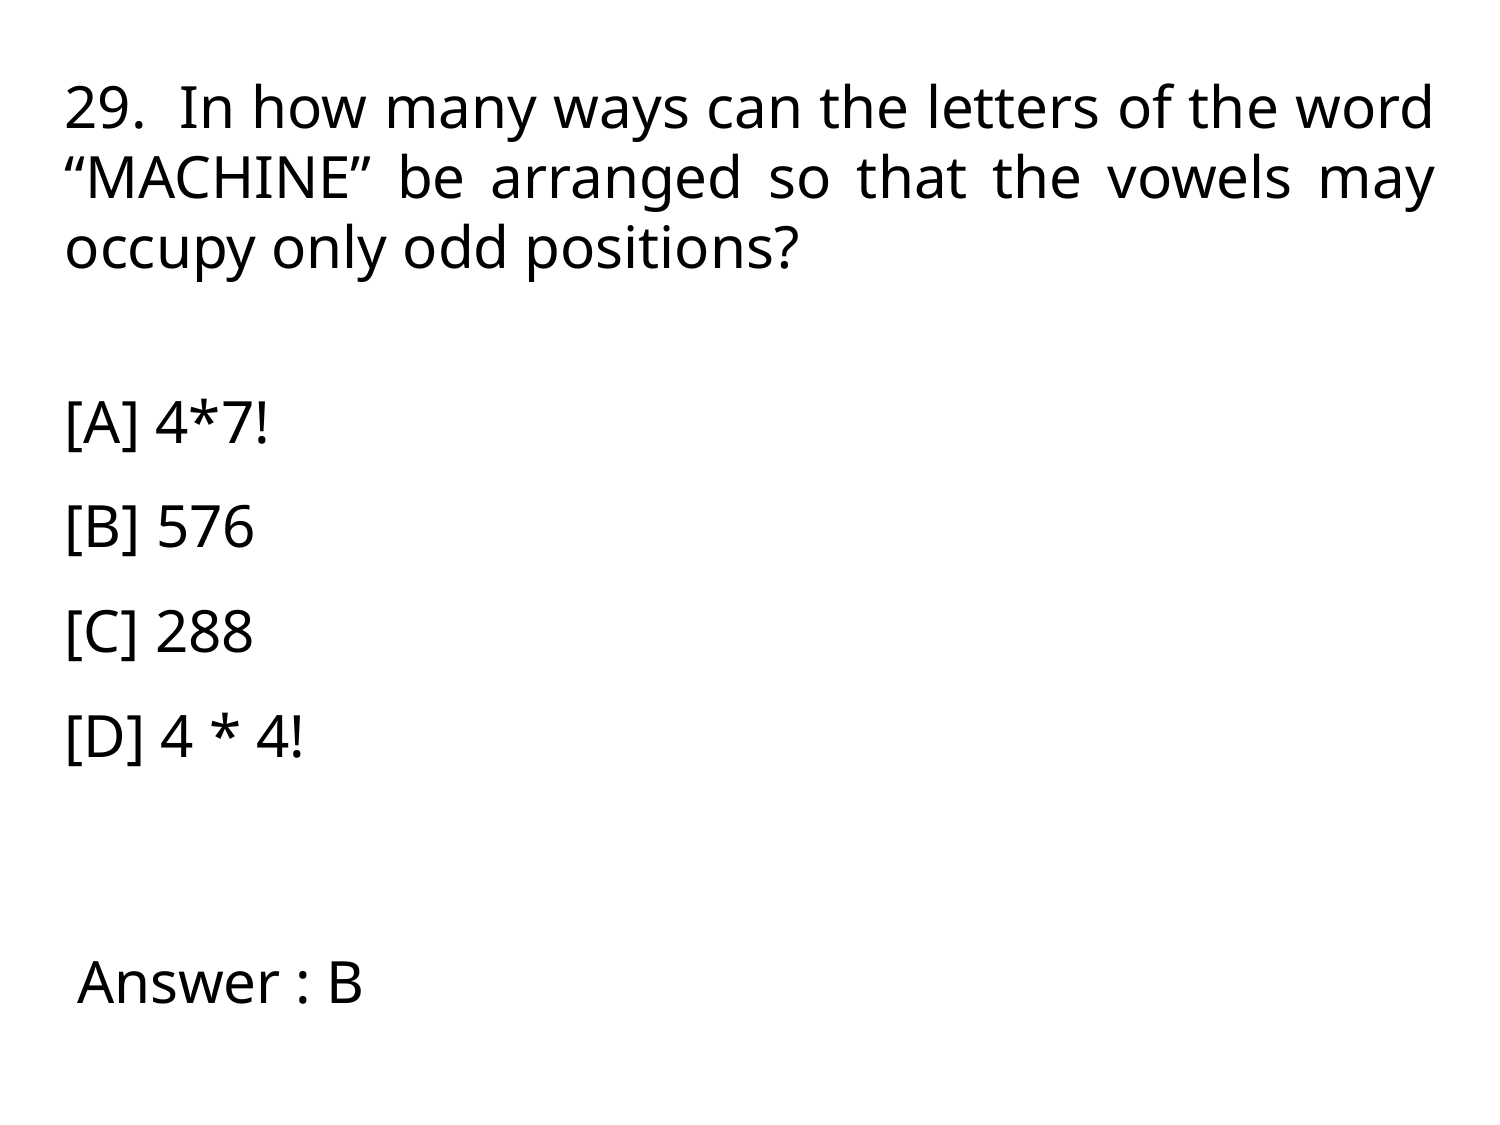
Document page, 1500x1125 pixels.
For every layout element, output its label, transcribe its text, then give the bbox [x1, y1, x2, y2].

text_box Answer : B [62, 937, 1250, 1023]
text_box 29. In how many ways can the letters of the word “MACHINE” be arranged so that the vowels may occupy only odd positions? [A] 4*7! [B] 576 [C] 288 [D] 4 * 4! [50, 62, 1450, 777]
